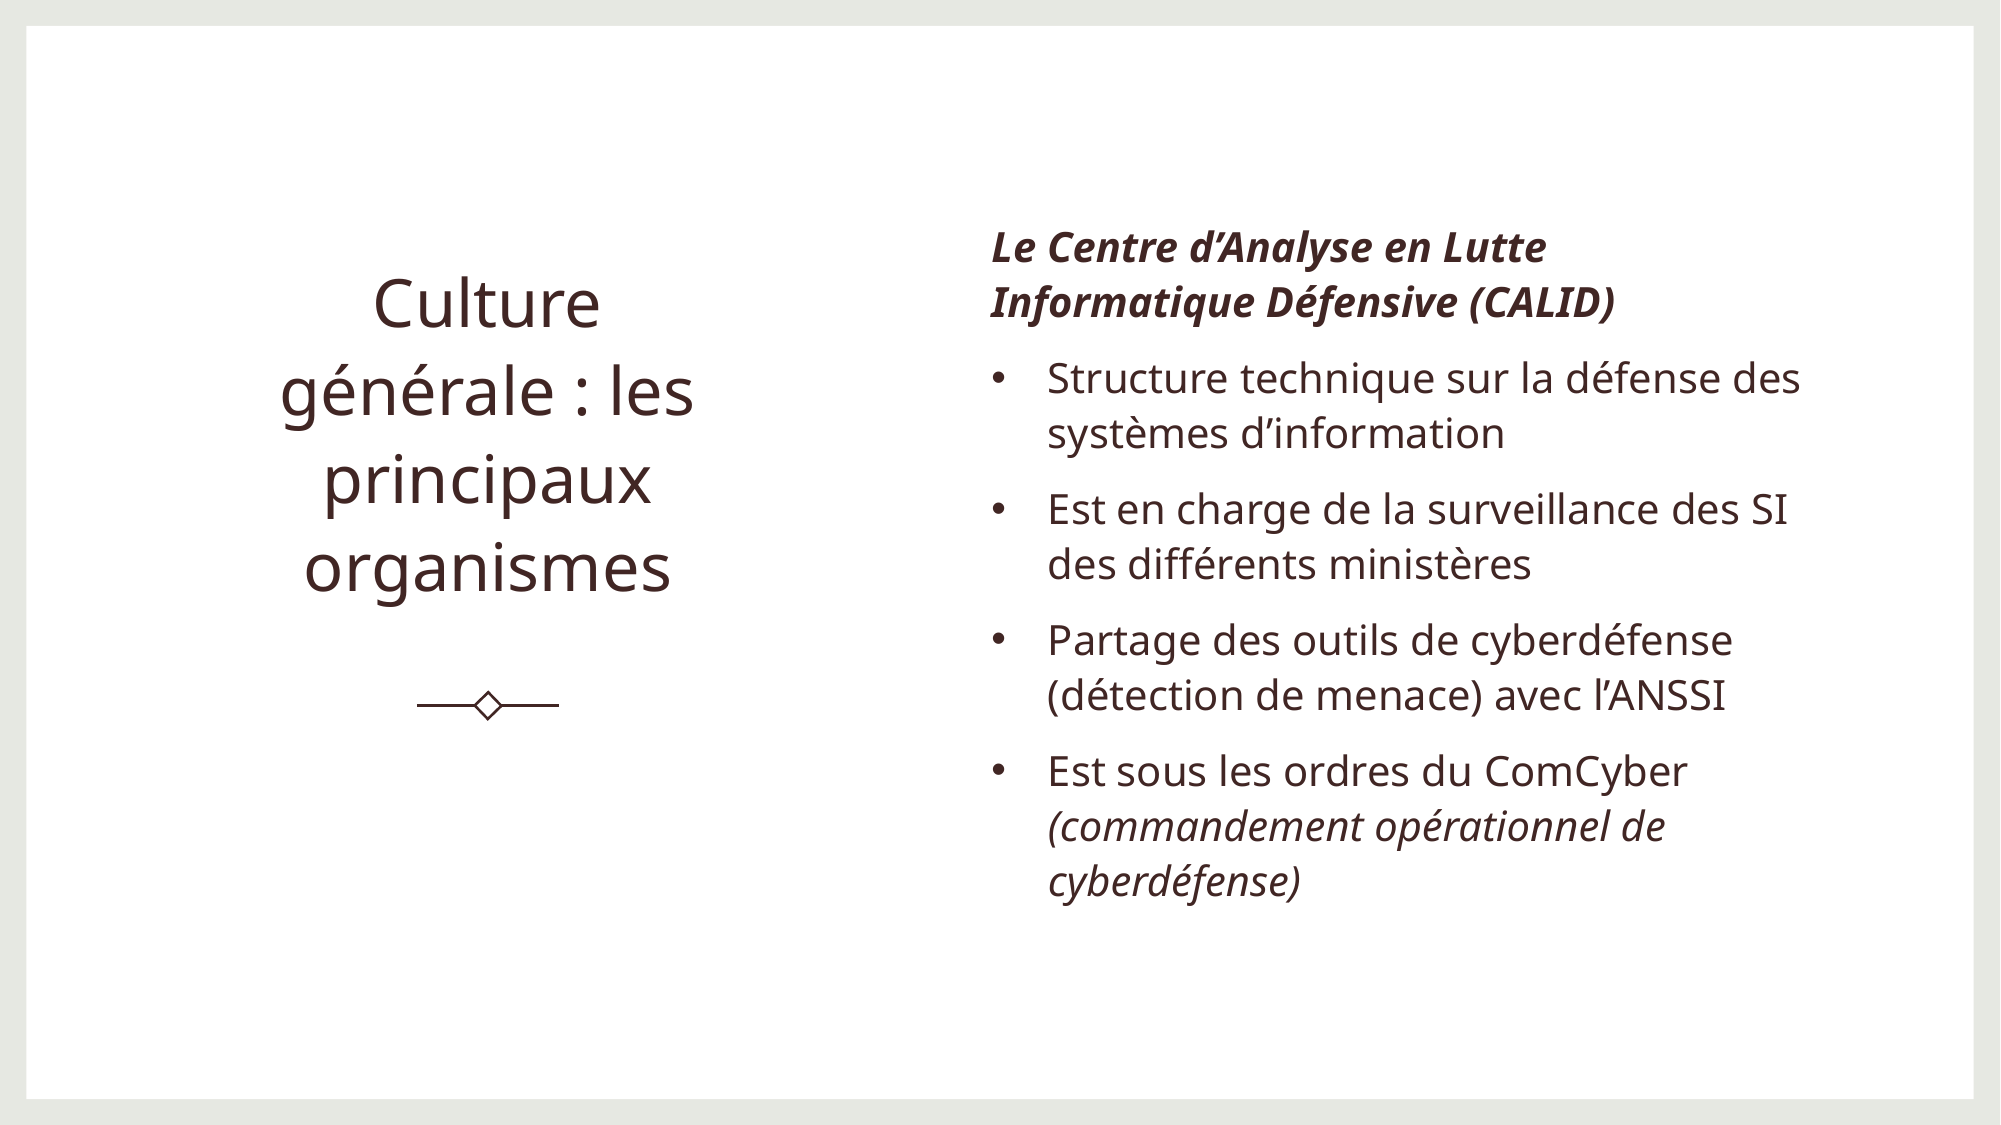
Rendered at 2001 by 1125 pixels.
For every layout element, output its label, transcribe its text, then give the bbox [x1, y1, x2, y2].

text_box [25, 25, 1975, 1100]
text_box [416, 696, 560, 716]
text_box [0, 0, 2000, 1125]
list Le Centre d’Analyse en Lutte Informatique Défensive (CALID) Structure technique sur la défense des systèmes d’information Est en charge de la surveillance des SI des différents ministères Partage des outils de cyberdéfense (détection de menace) avec l’ANSSI Est sous les ordres du ComCyber (commandement opérationnel de cyberdéfense) [976, 174, 1825, 946]
title Culture générale : les principaux organismes [217, 174, 759, 613]
